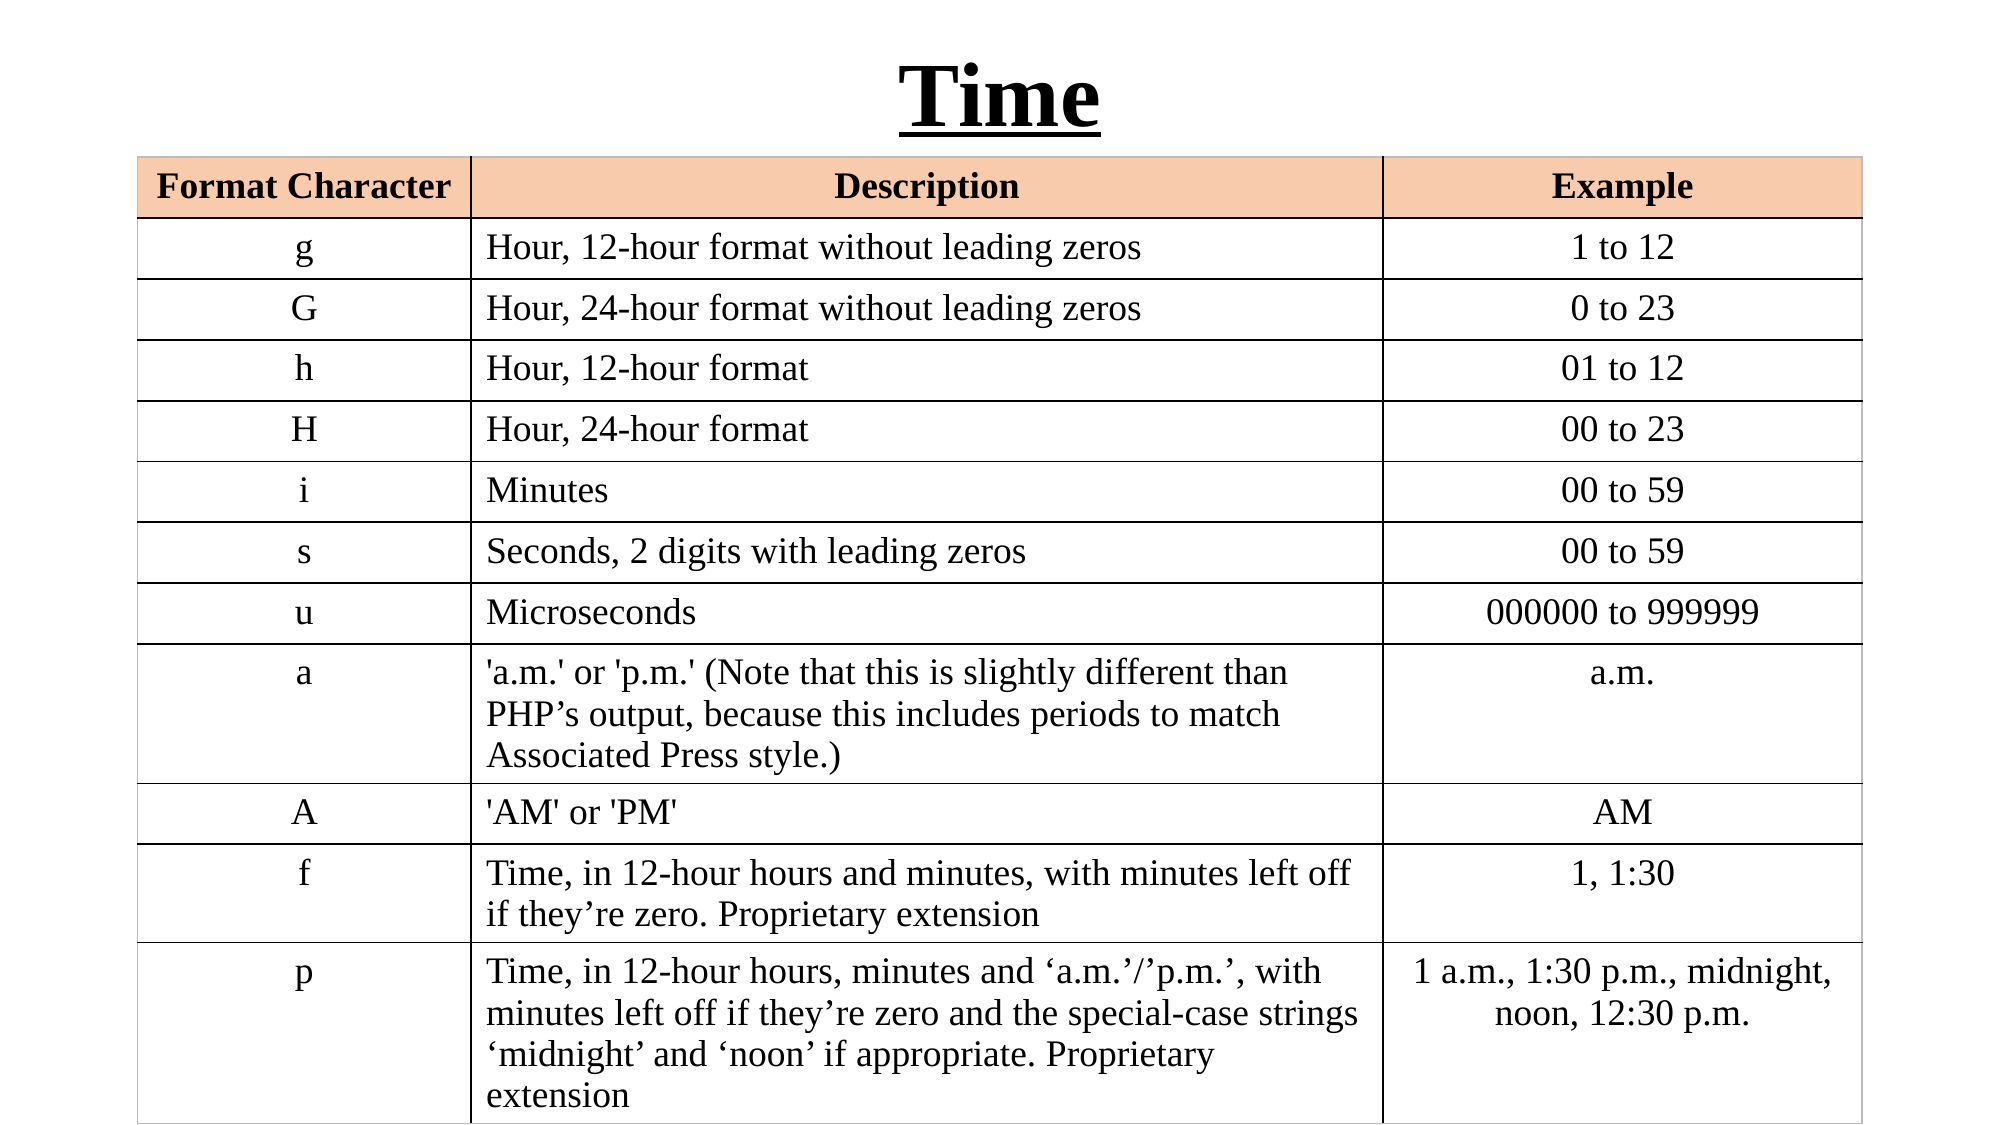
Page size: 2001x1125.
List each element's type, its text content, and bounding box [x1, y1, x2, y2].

table_cell a [138, 645, 470, 783]
table_cell Hour, 12-hour format [472, 341, 1382, 400]
table_cell Time, in 12-hour hours, minutes and ‘a.m.’/’p.m.’, with minutes left off if they’re zero and the special-case strings ‘midnight’ and ‘noon’ if appropriate. Proprietary extension [472, 943, 1382, 1123]
table_cell s [138, 523, 470, 582]
title Time [137, 15, 1863, 156]
table_cell u [138, 584, 470, 643]
table_cell 'AM' or 'PM' [472, 784, 1382, 843]
table_cell 00 to 59 [1384, 523, 1861, 582]
table_cell a.m. [1384, 645, 1861, 783]
table_cell A [138, 784, 470, 843]
table_cell p [138, 943, 470, 1123]
table_cell 1 to 12 [1384, 219, 1861, 278]
table_cell Hour, 24-hour format without leading zeros [472, 280, 1382, 339]
table_cell 00 to 23 [1384, 402, 1861, 461]
table_header Description [472, 158, 1382, 217]
table_cell 1 a.m., 1:30 p.m., midnight, noon, 12:30 p.m. [1384, 943, 1861, 1123]
table_cell h [138, 341, 470, 400]
table_cell H [138, 402, 470, 461]
table_cell 1, 1:30 [1384, 845, 1861, 942]
table_header Example [1384, 158, 1861, 217]
table_cell 0 to 23 [1384, 280, 1861, 339]
table_cell Minutes [472, 462, 1382, 521]
table_cell i [138, 462, 470, 521]
table_cell Microseconds [472, 584, 1382, 643]
table_cell 'a.m.' or 'p.m.' (Note that this is slightly different than PHP’s output, because this includes periods to match Associated Press style.) [472, 645, 1382, 783]
table_cell Seconds, 2 digits with leading zeros [472, 523, 1382, 582]
table_cell Time, in 12-hour hours and minutes, with minutes left off if they’re zero. Proprietary extension [472, 845, 1382, 942]
table_cell Hour, 12-hour format without leading zeros [472, 219, 1382, 278]
table_cell g [138, 219, 470, 278]
table_cell G [138, 280, 470, 339]
table_cell AM [1384, 784, 1861, 843]
table_header Format Character [138, 158, 470, 217]
table_cell 01 to 12 [1384, 341, 1861, 400]
table_cell f [138, 845, 470, 942]
table_cell 00 to 59 [1384, 462, 1861, 521]
table_cell 000000 to 999999 [1384, 584, 1861, 643]
table_cell Hour, 24-hour format [472, 402, 1382, 461]
